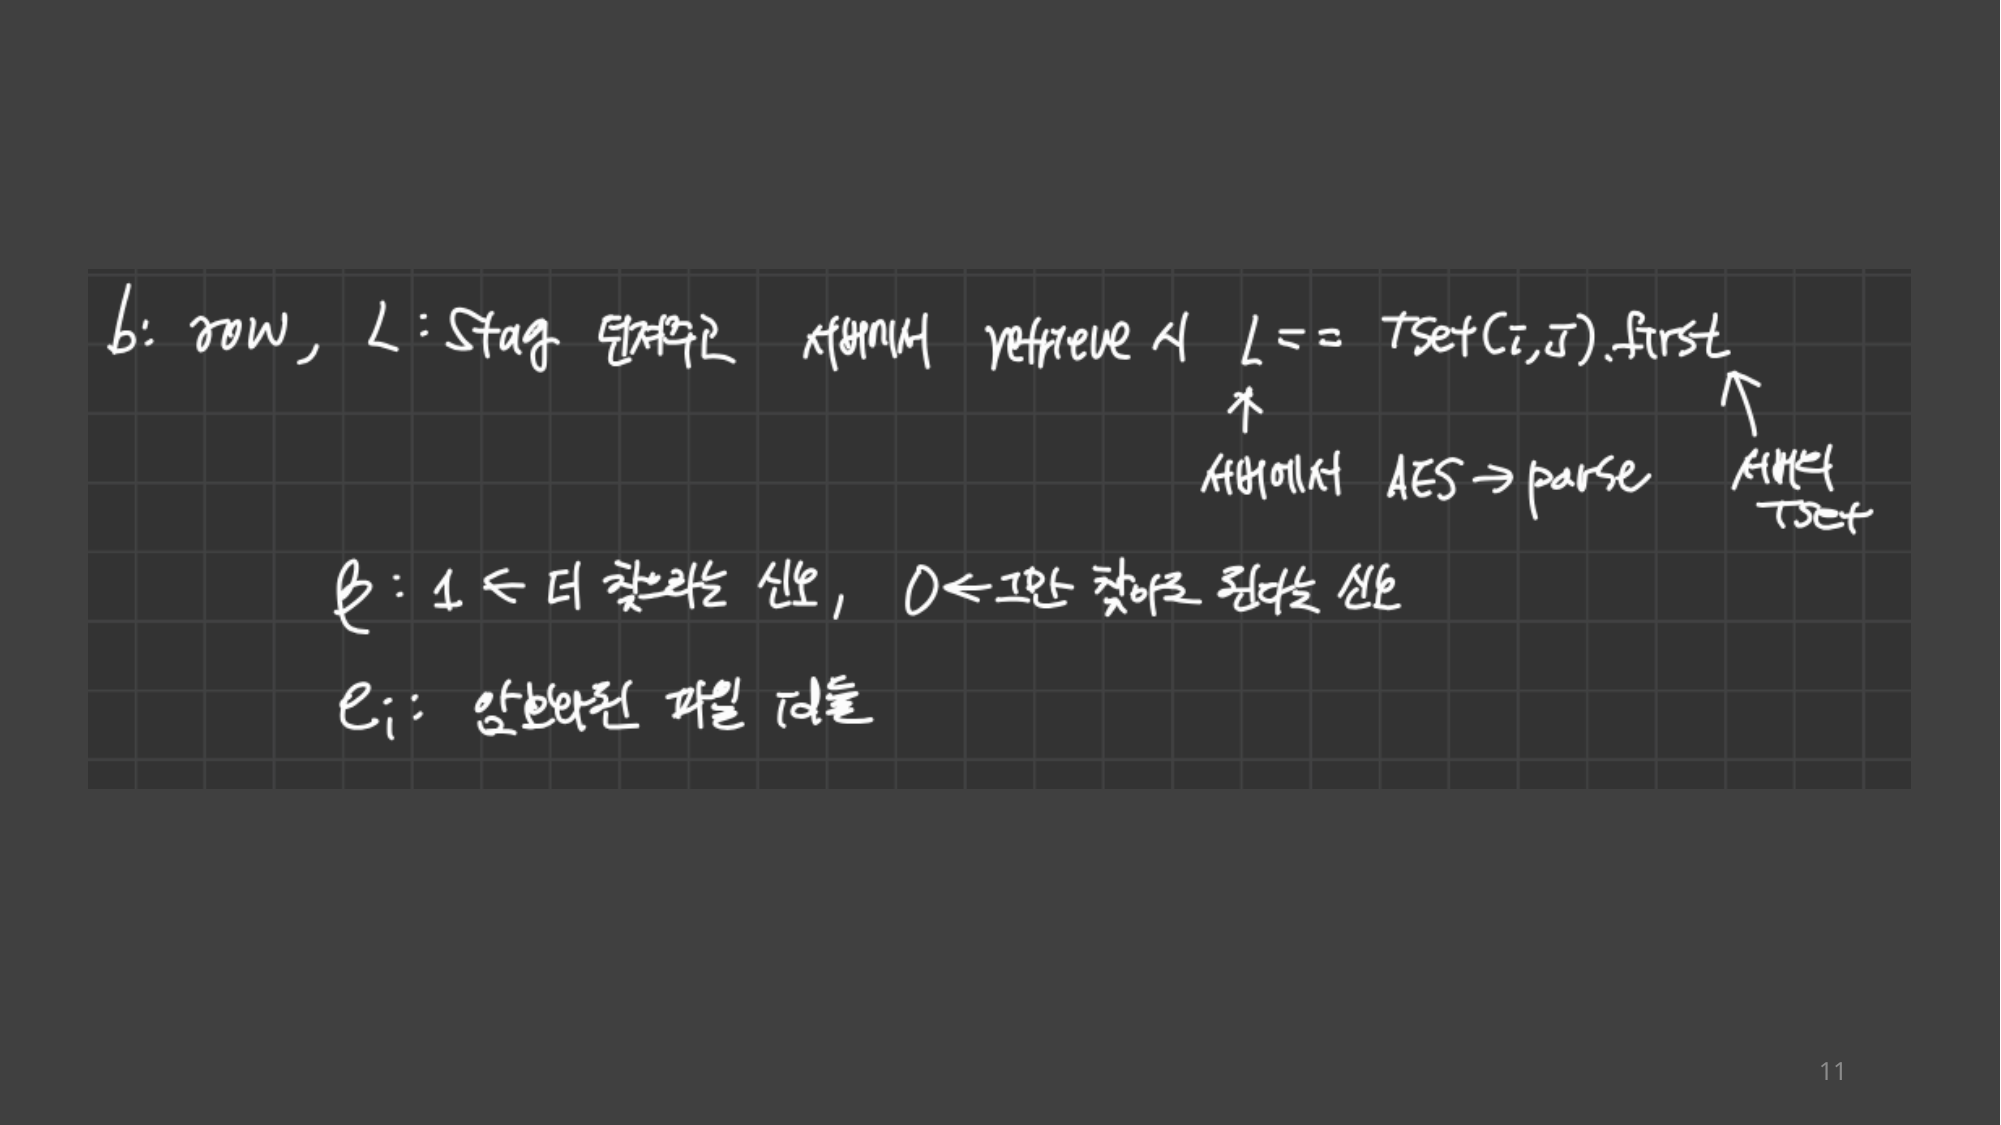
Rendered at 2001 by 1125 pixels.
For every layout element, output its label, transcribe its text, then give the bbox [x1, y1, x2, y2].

picture [88, 269, 1911, 789]
slide_number 11 [1412, 1042, 1863, 1103]
